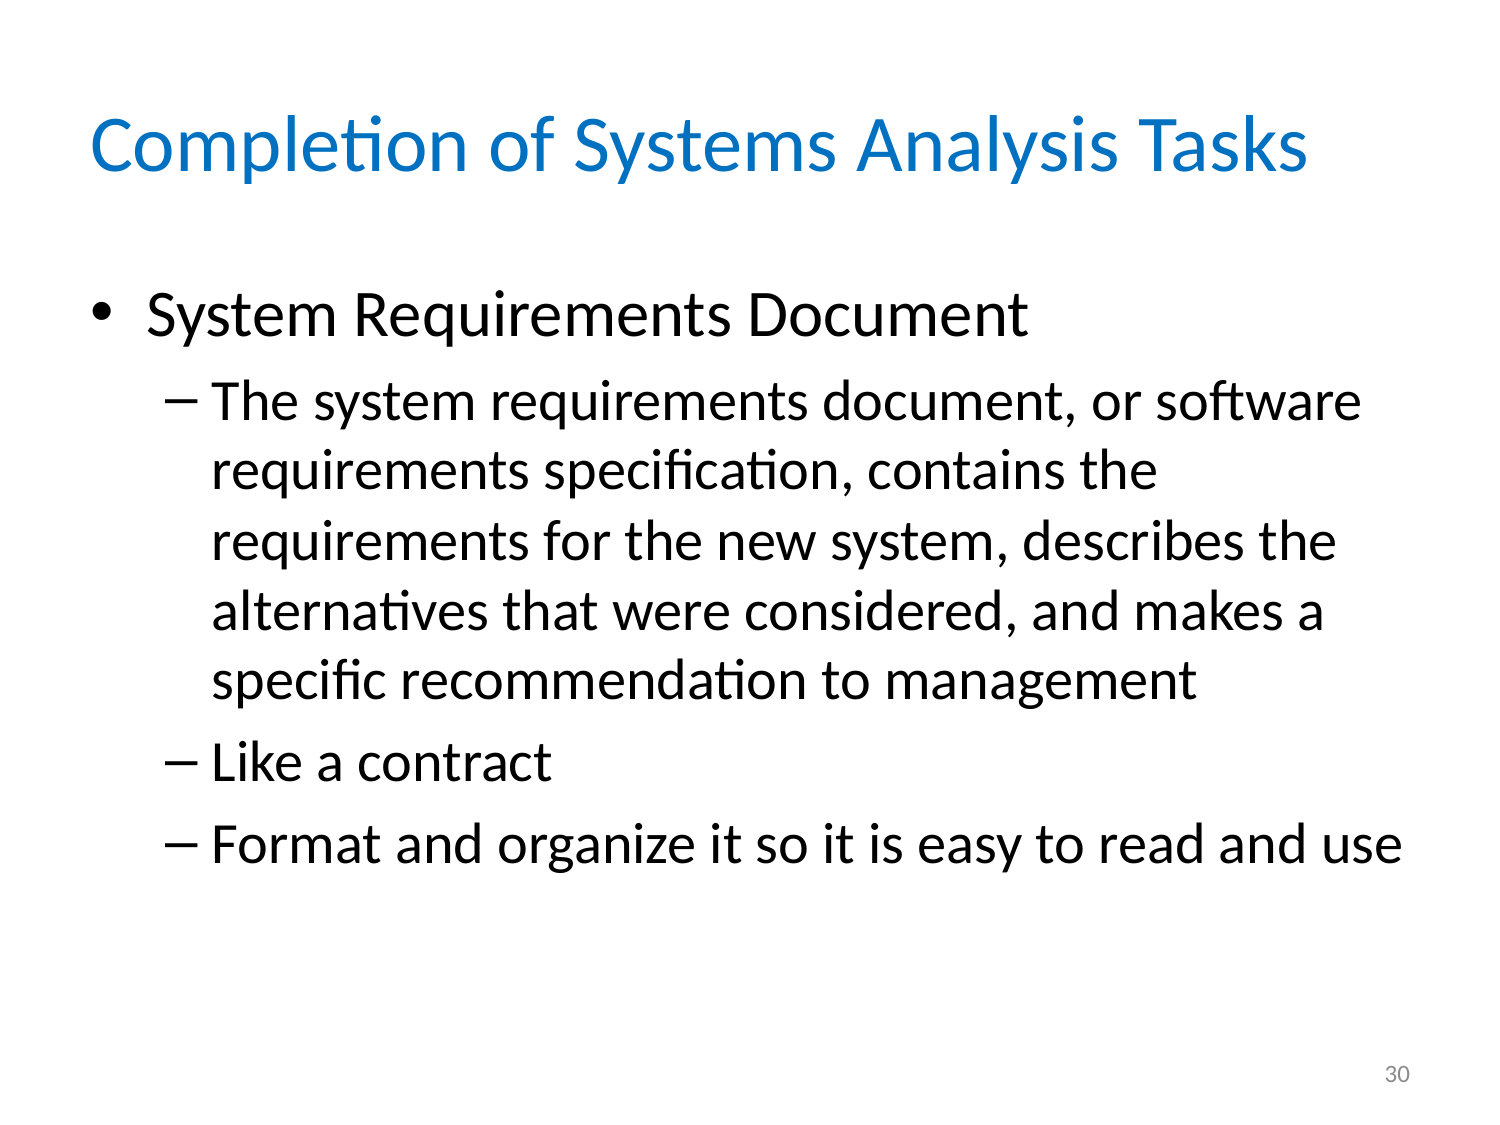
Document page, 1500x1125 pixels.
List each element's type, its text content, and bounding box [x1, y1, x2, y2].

list System Requirements Document The system requirements document, or software requirements specification, contains the requirements for the new system, describes the alternatives that were considered, and makes a specific recommendation to management Like a contract Format and organize it so it is easy to read and use [74, 262, 1426, 1006]
slide_number 30 [1074, 1042, 1425, 1103]
title Completion of Systems Analysis Tasks [74, 44, 1426, 233]
